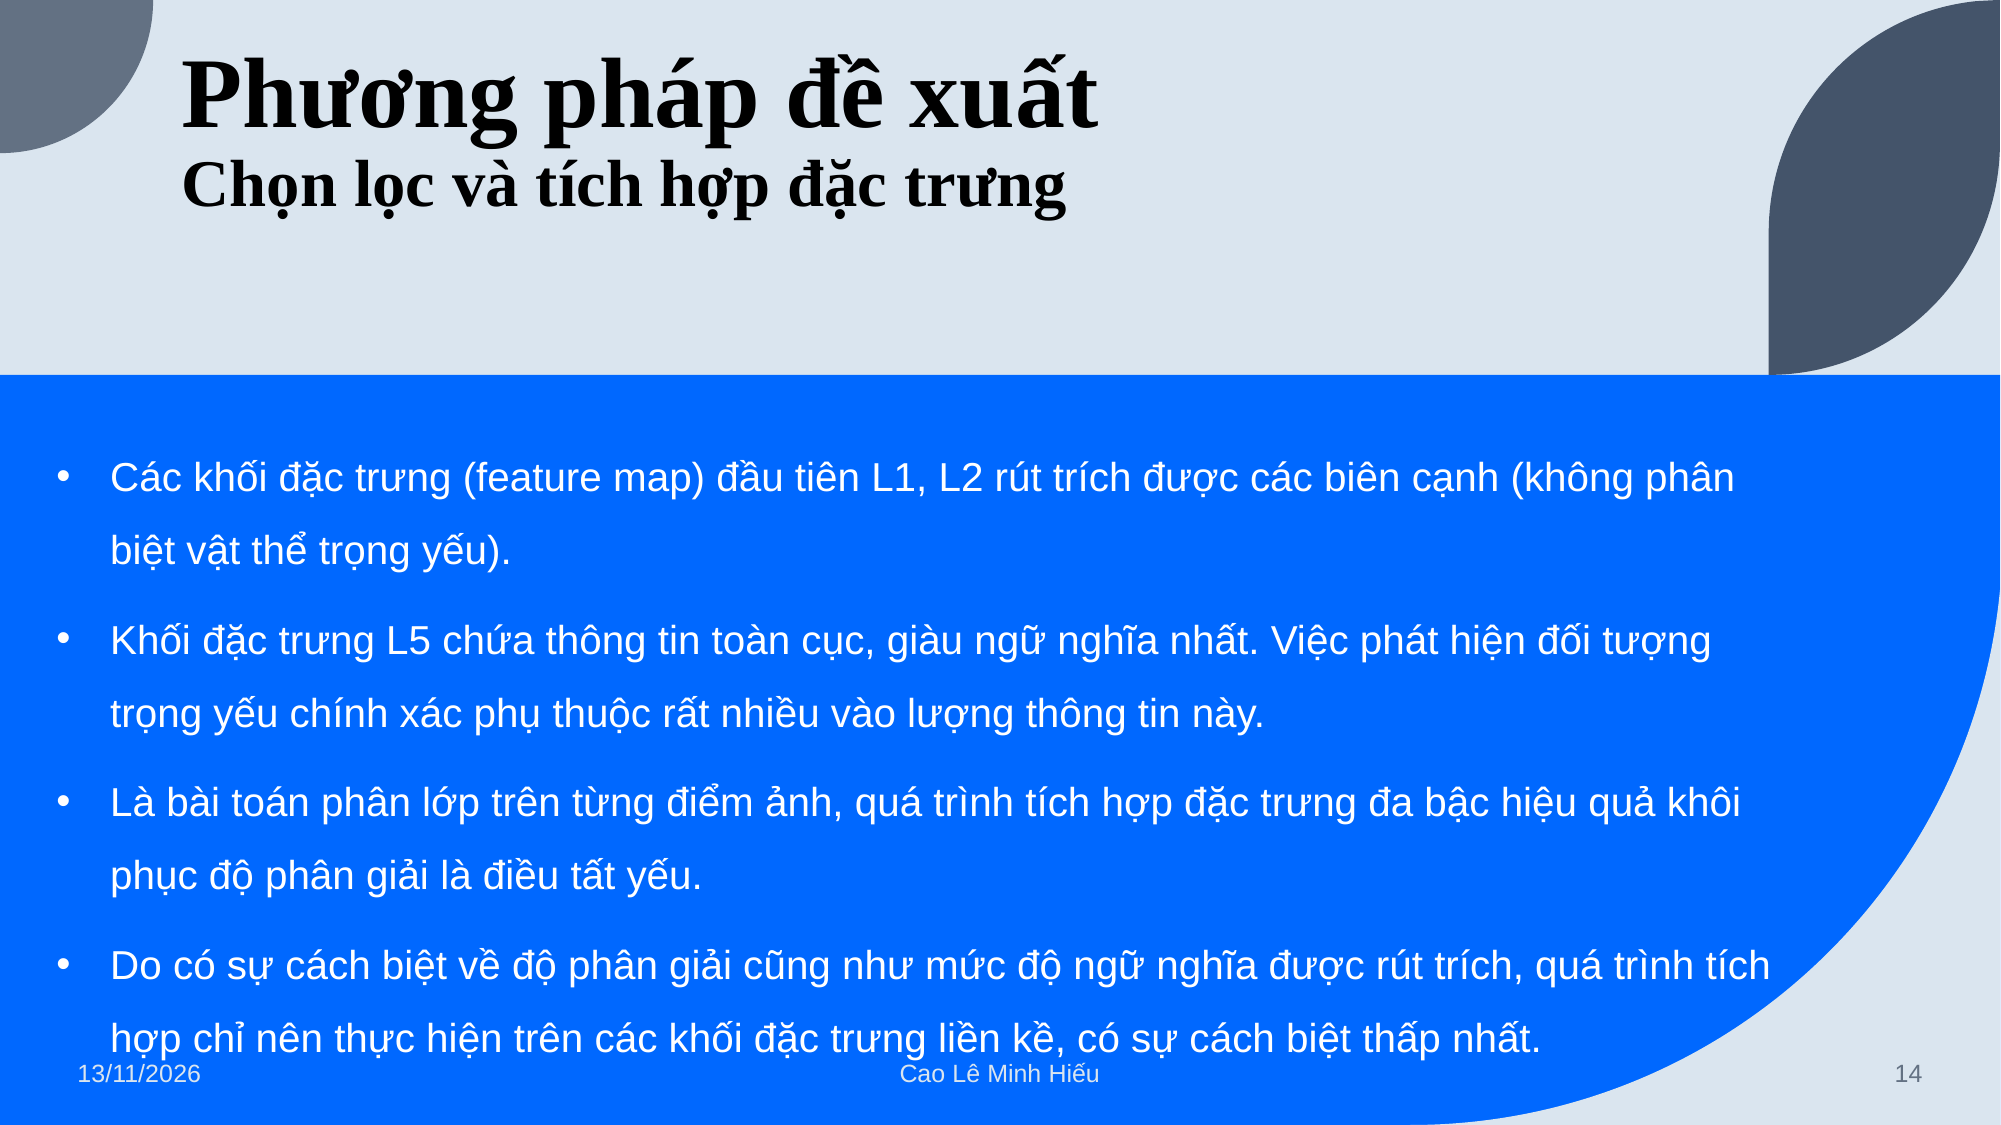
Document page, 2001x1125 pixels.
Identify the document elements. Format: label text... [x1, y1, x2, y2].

footer Cao Lê Minh Hiếu [662, 1073, 1338, 1103]
title Phương pháp đề xuất Chọn lọc và tích hợp đặc trưng [166, 90, 1771, 309]
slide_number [62, 1073, 513, 1103]
slide_number 14 [1674, 1042, 1938, 1103]
list Các khối đặc trưng (feature map) đầu tiên L1, L2 rút trích được các biên cạnh (không phân biệt vật thể trọng yếu). Khối đặc trưng L5 chứa thông tin toàn cục, giàu ngữ nghĩa nhất. Việc phát hiện đối tượng trọng yếu chính xác phụ thuộc rất nhiều vào lượng thông tin này. Là bài toán phân lớp trên từng điểm ảnh, quá trình tích hợp đặc trưng đa bậc hiệu quả khôi phục độ phân giải là điều tất yếu. Do có sự cách biệt về độ phân giải cũng như mức độ ngữ nghĩa được rút trích, quá trình tích hợp chỉ nên thực hiện trên các khối đặc trưng liền kề, có sự cách biệt thấp nhất. [41, 419, 1792, 1073]
